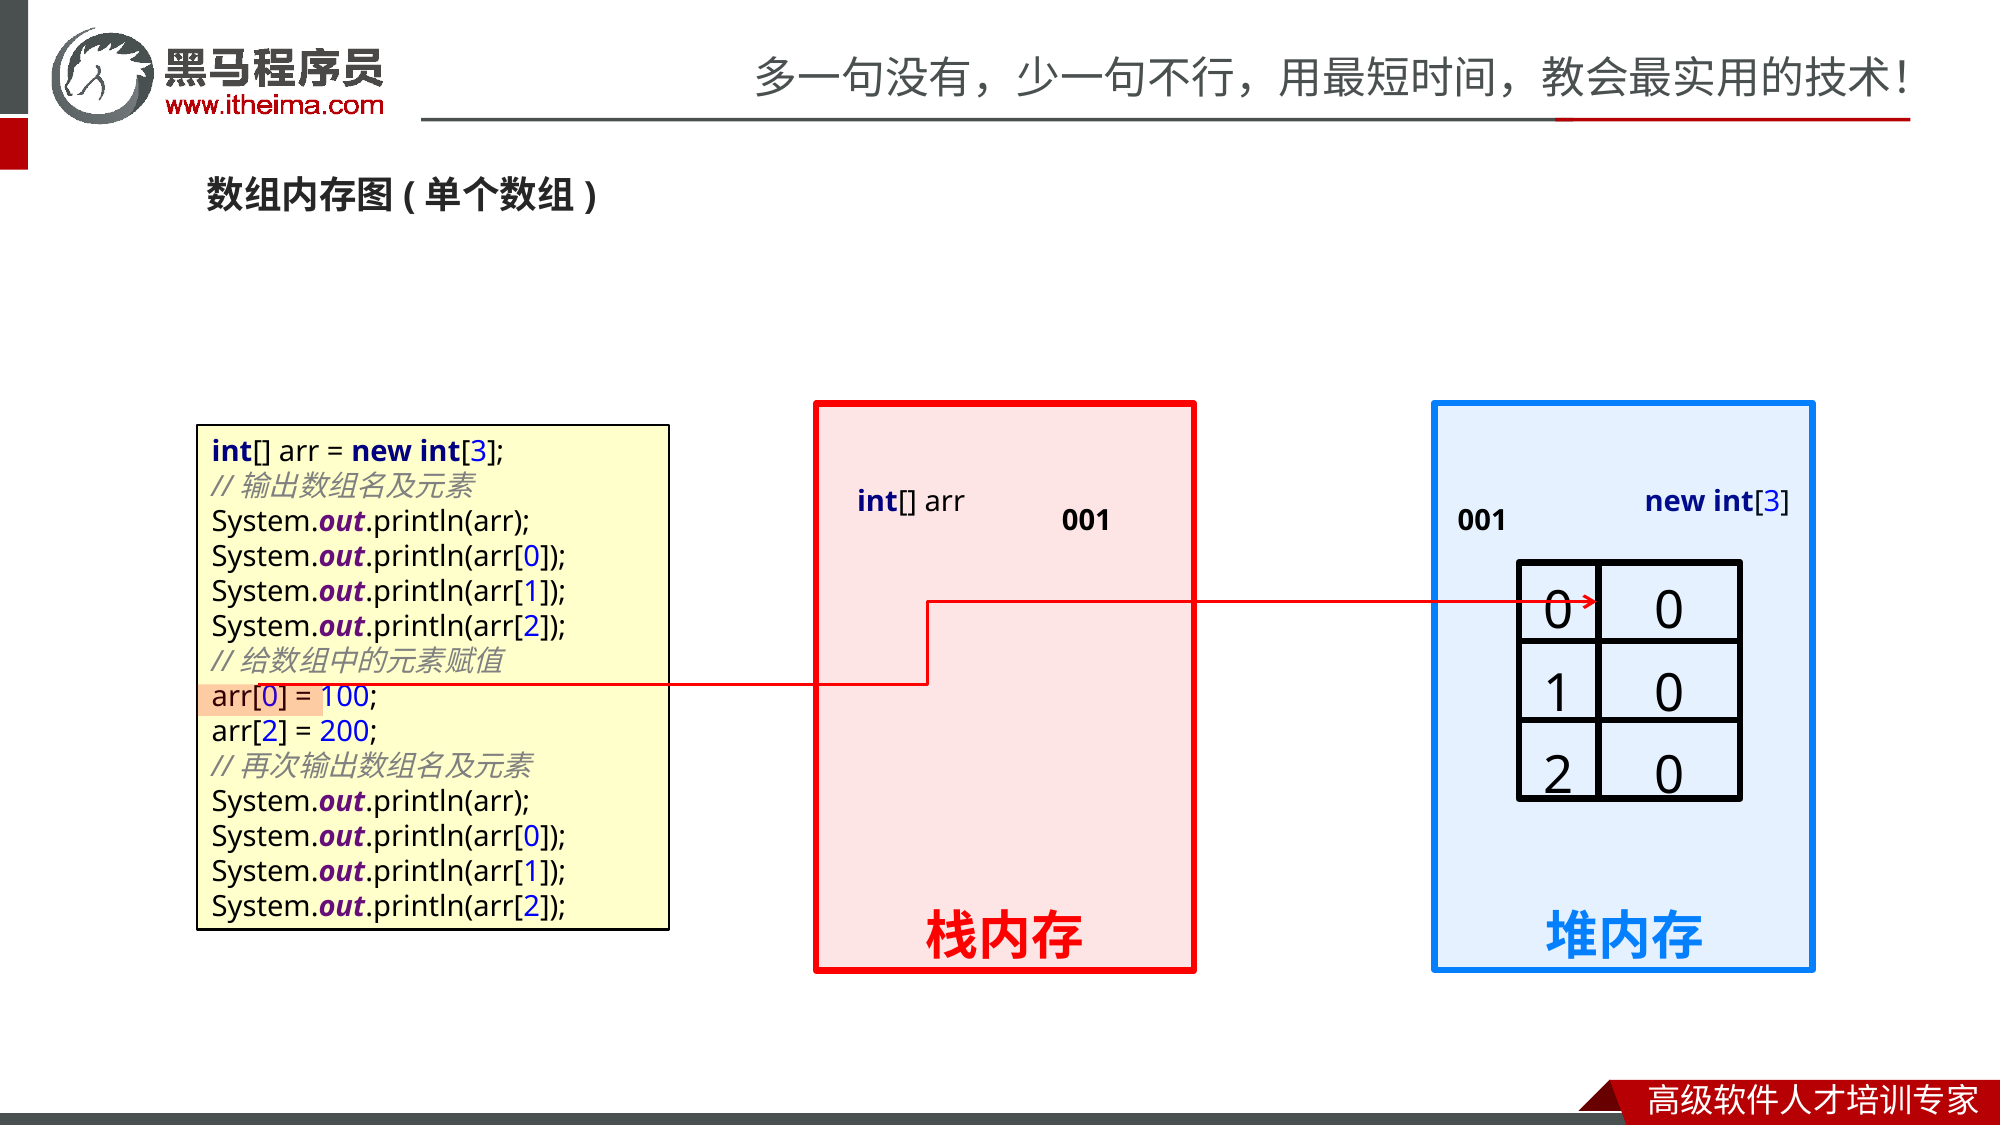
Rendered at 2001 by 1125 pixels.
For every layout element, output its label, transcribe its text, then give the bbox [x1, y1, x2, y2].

text_box int[] arr new int[3] [842, 422, 1432, 578]
list 数组内存图(单个数组) [116, 154, 1880, 239]
text_box [195, 682, 325, 718]
text_box [1517, 689, 1601, 722]
text_box [1601, 639, 1742, 722]
text_box int[] arr = new int[3]; //输出数组名及元素 System.out.println(arr); System.out.println(arr[0]); System.out.println(arr[1]); System.out.println(arr[2]); //给数组中的元素赋值 arr[0] = 100; arr[2] = 200; //再次输出数组名及元素 System.out.println(arr); System.out.println(arr[0]); System.out.println(arr[1]); System.out.println(arr[2]); [196, 693, 669, 930]
text_box 001 [1047, 476, 1156, 544]
text_box 堆内存 [1522, 862, 1728, 973]
text_box 0 0 0 [1601, 722, 1742, 801]
text_box 001 [1443, 476, 1552, 544]
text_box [257, 601, 1597, 685]
picture [50, 26, 384, 125]
text_box [1432, 401, 1815, 972]
text_box 0 0 0 [1601, 560, 1742, 639]
text_box 0 1 2 [1517, 722, 1601, 801]
text_box int[] arr = new int[3]; //输出数组名及元素 System.out.println(arr); System.out.println(arr[0]); System.out.println(arr[1]); System.out.println(arr[2]); //给数组中的元素赋值 arr[0] = 100; arr[2] = 200; //再次输出数组名及元素 System.out.println(arr); System.out.println(arr[0]); System.out.println(arr[1]); System.out.println(arr[2]); [196, 425, 669, 682]
text_box 0 1 2 [1517, 560, 1601, 604]
text_box [814, 693, 1196, 972]
text_box 栈内存 [902, 863, 1108, 973]
text_box [814, 401, 1196, 600]
text_box int[] arr new int[3] [1815, 422, 1820, 578]
